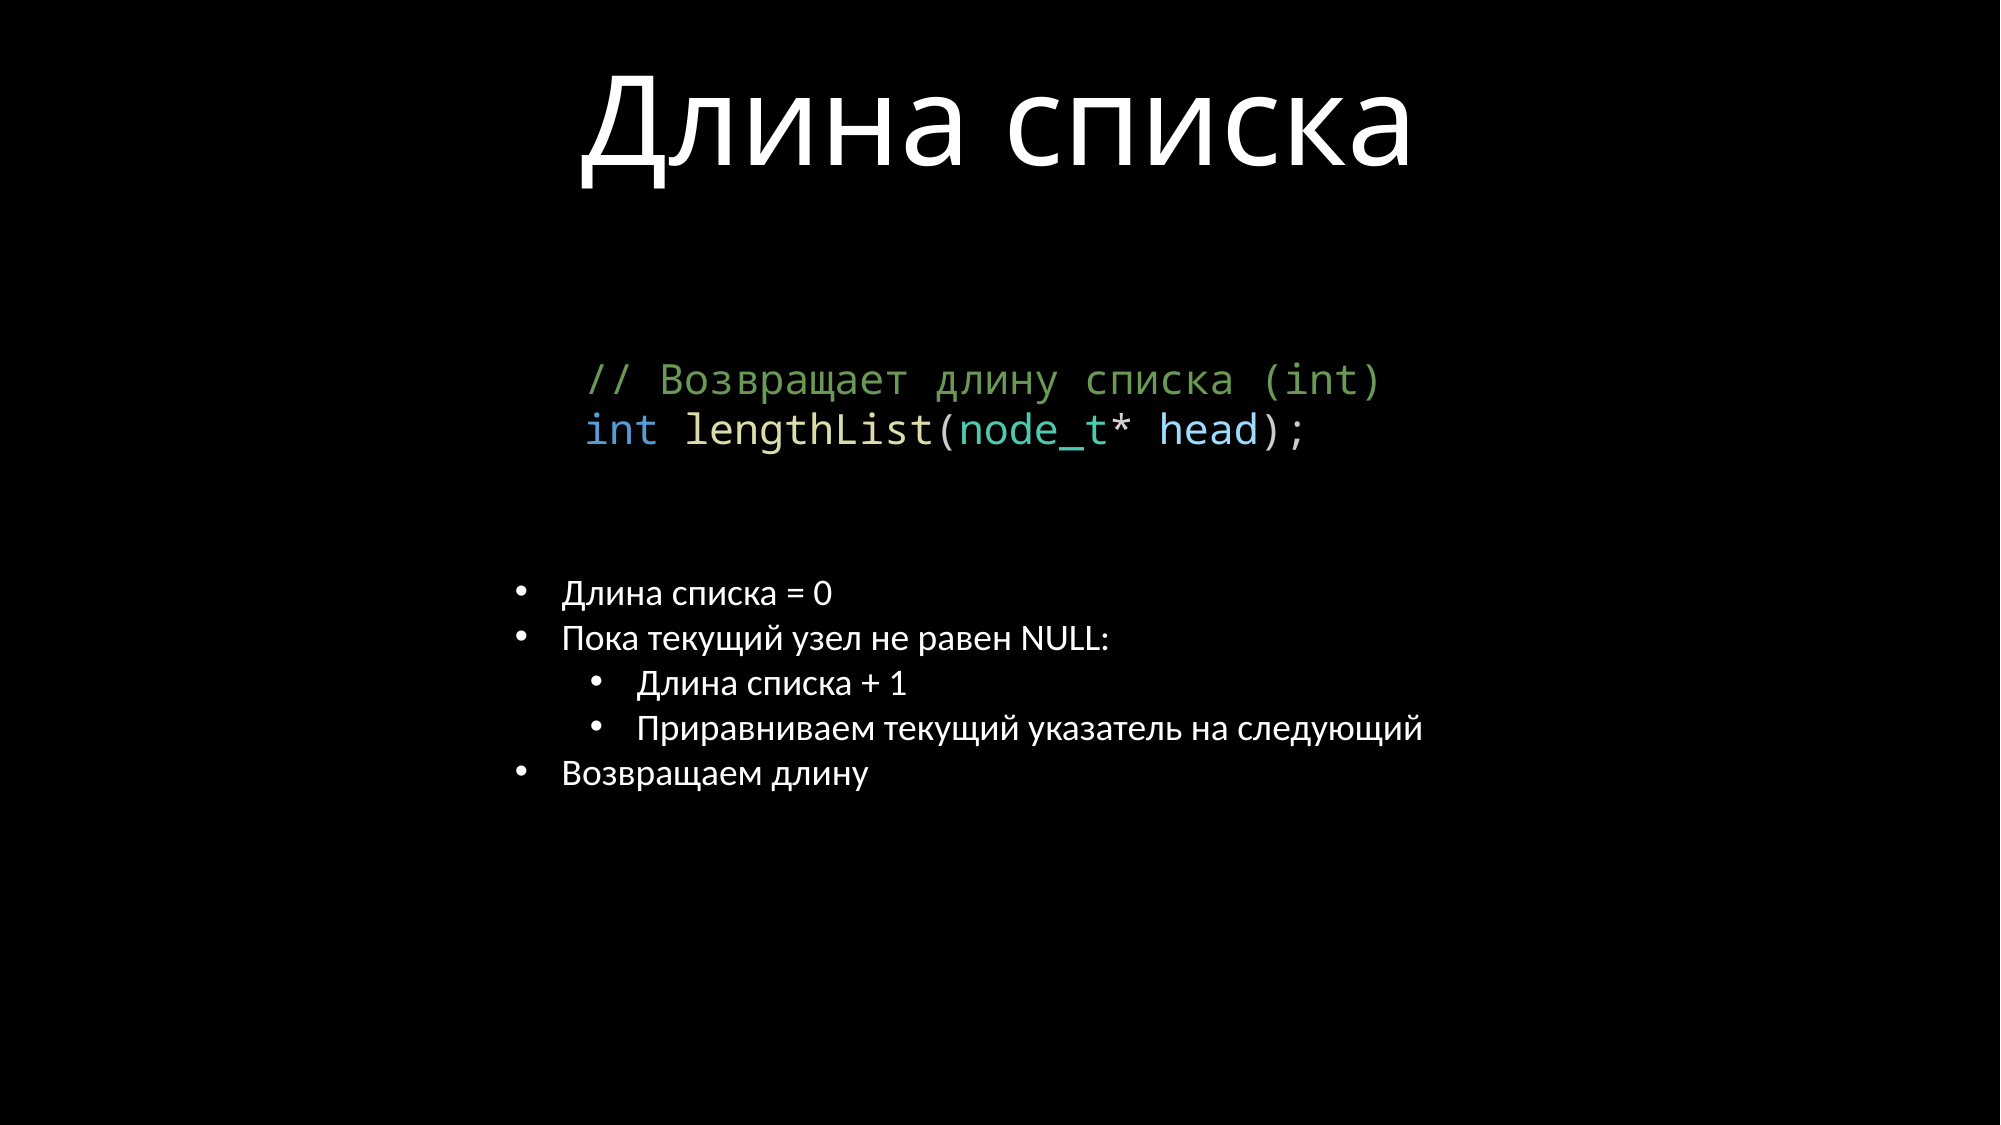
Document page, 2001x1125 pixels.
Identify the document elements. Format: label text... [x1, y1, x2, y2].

text_box Длина списка [185, 47, 1815, 200]
text_box // Возвращает длину списка (int) int lengthList(node_t* head); [569, 345, 1431, 461]
text_box Длина списка = 0 Пока текущий узел не равен NULL: Длина списка + 1 Приравниваем текущий указатель на следующий Возвращаем длину [500, 560, 1500, 801]
